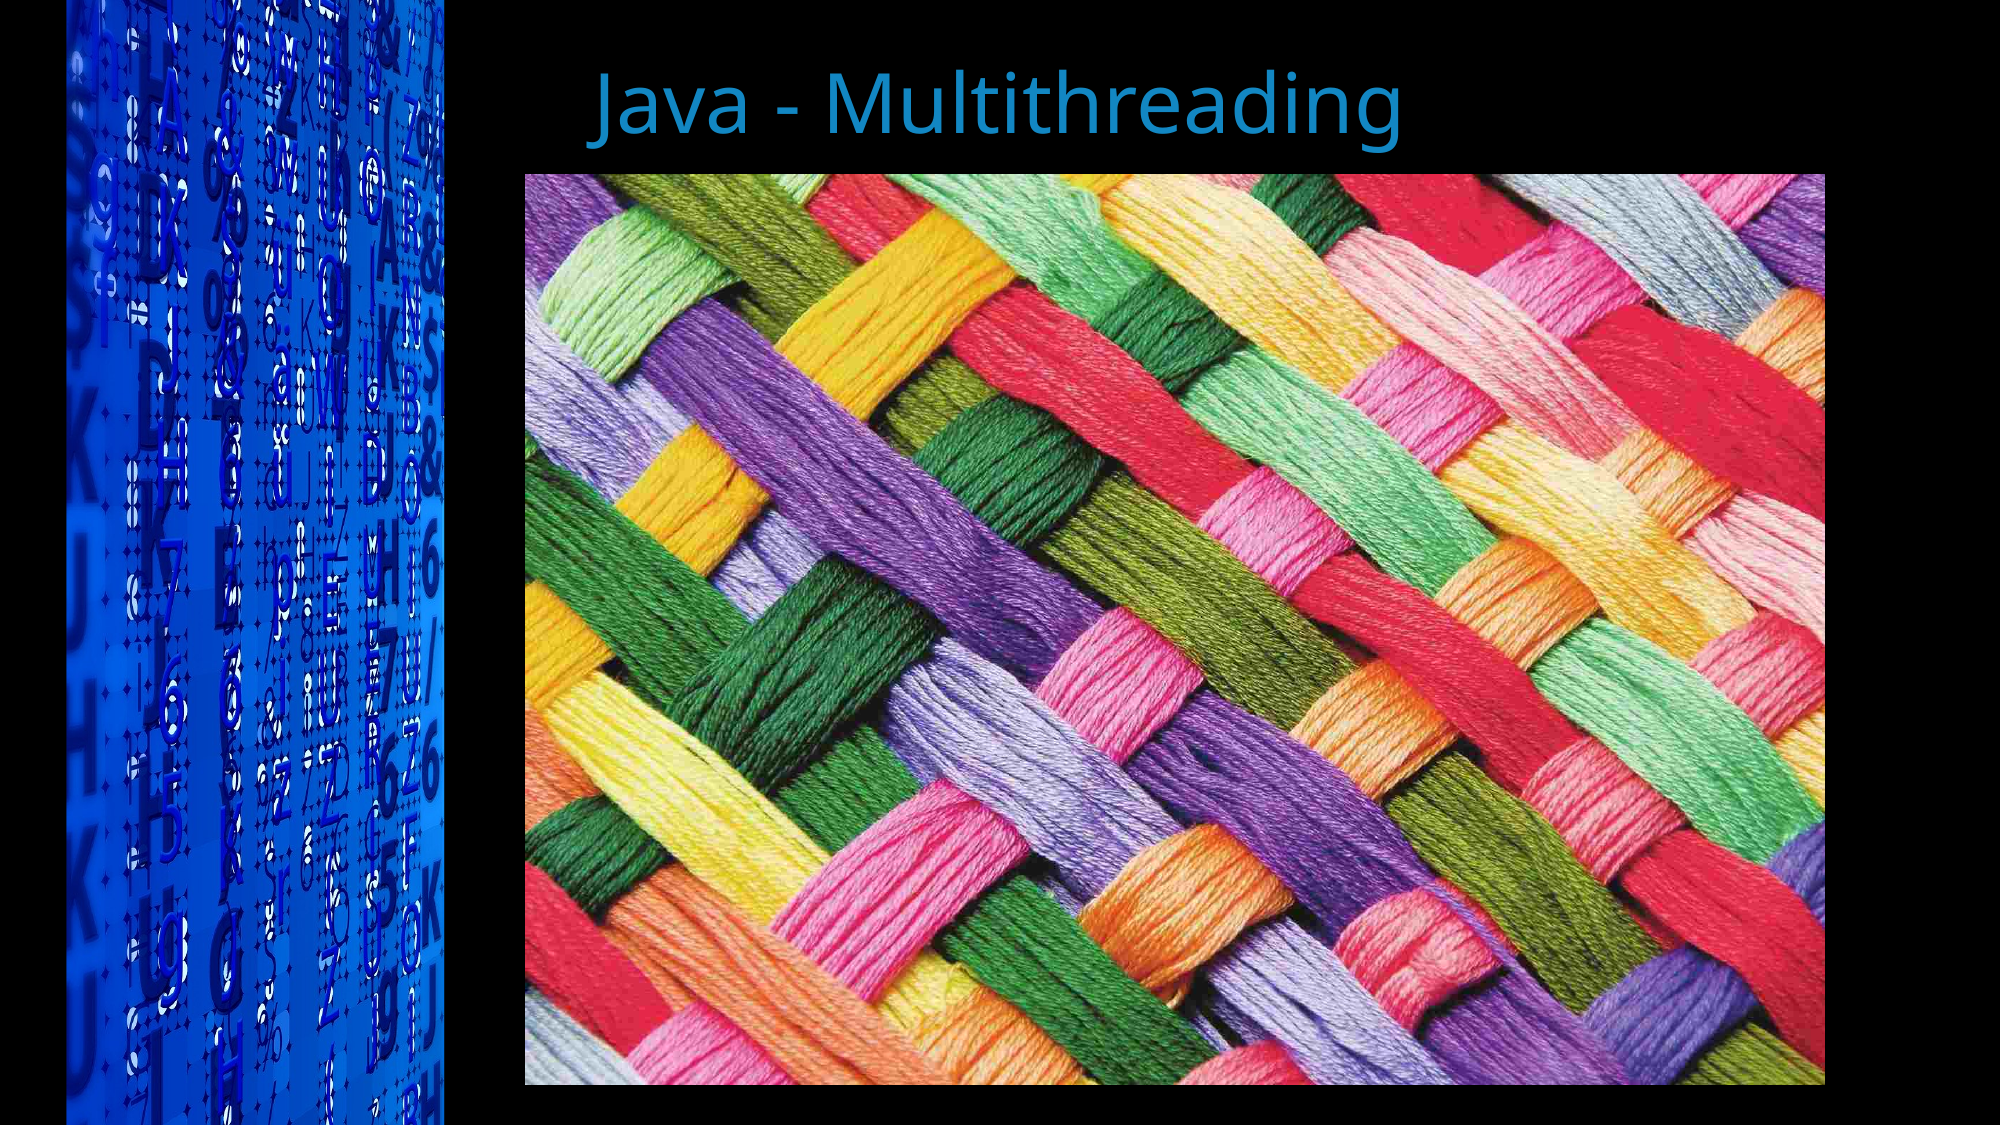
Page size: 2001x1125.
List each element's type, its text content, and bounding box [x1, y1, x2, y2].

picture [524, 174, 1826, 1085]
title Java - Multithreading [124, 49, 1876, 252]
picture [66, 0, 445, 1125]
